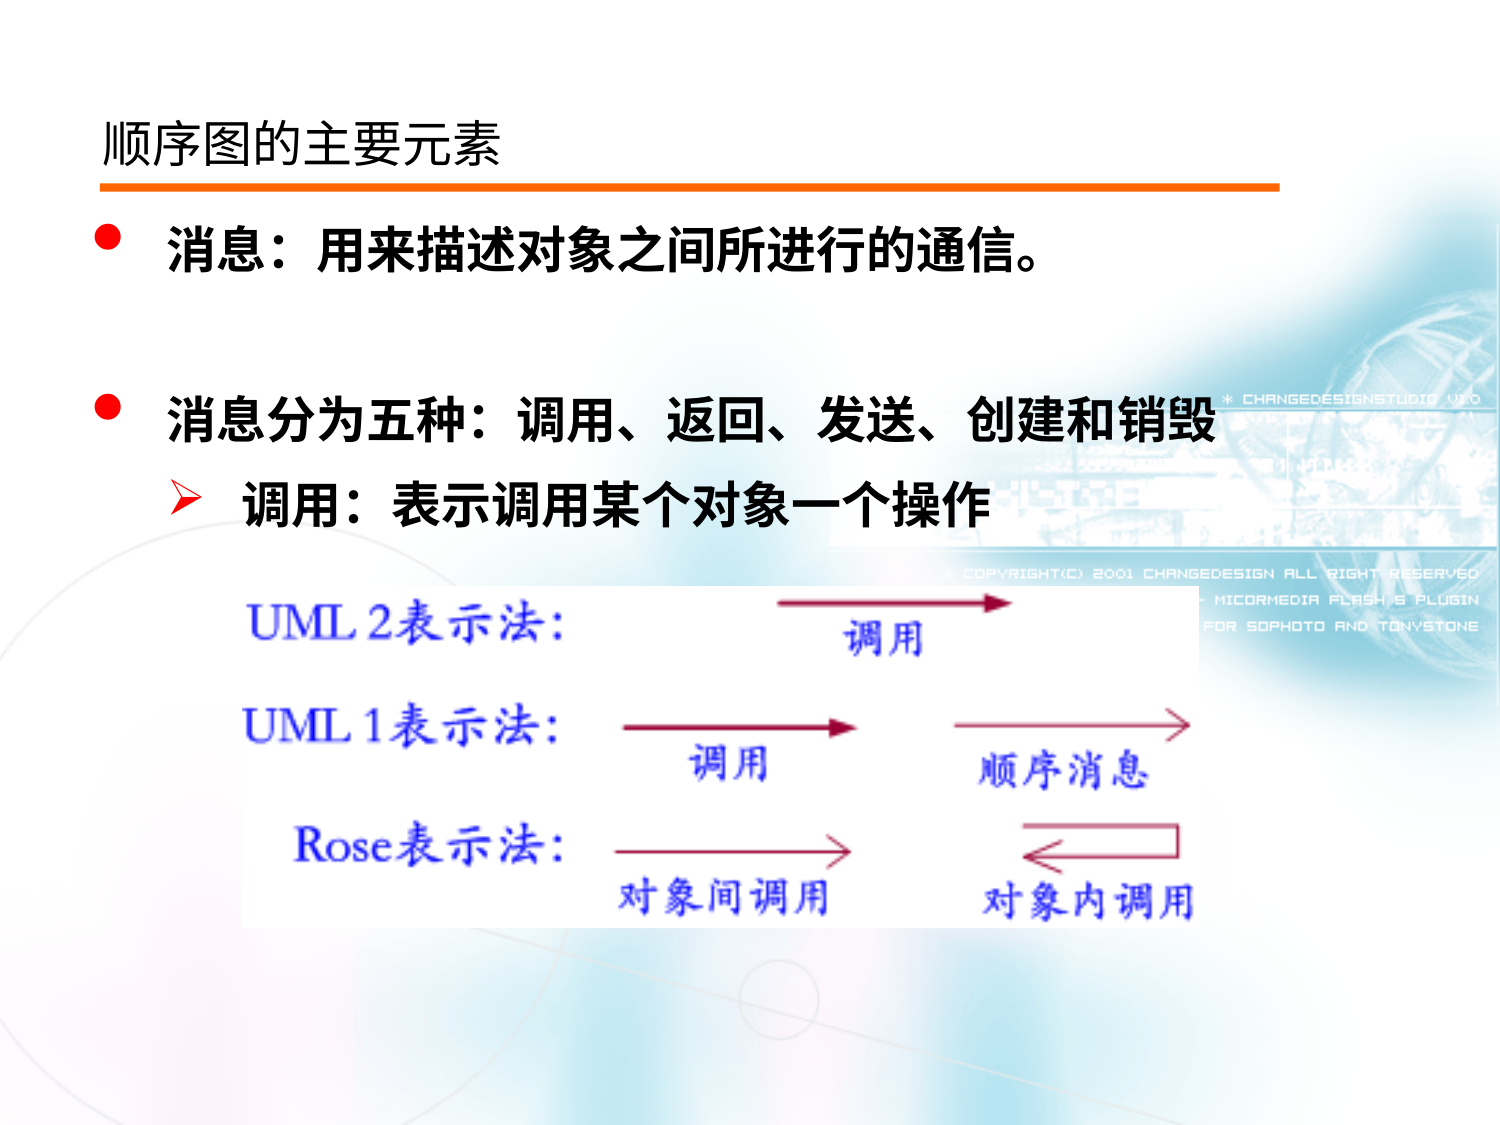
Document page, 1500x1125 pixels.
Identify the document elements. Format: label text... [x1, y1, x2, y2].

text_box 消息：用来描述对象之间所进行的通信。 消息分为五种：调用、返回、发送、创建和销毁 调用：表示调用某个对象一个操作 [76, 196, 1401, 941]
text_box 顺序图的主要元素 [87, 87, 987, 181]
picture [0, 0, 1500, 1125]
